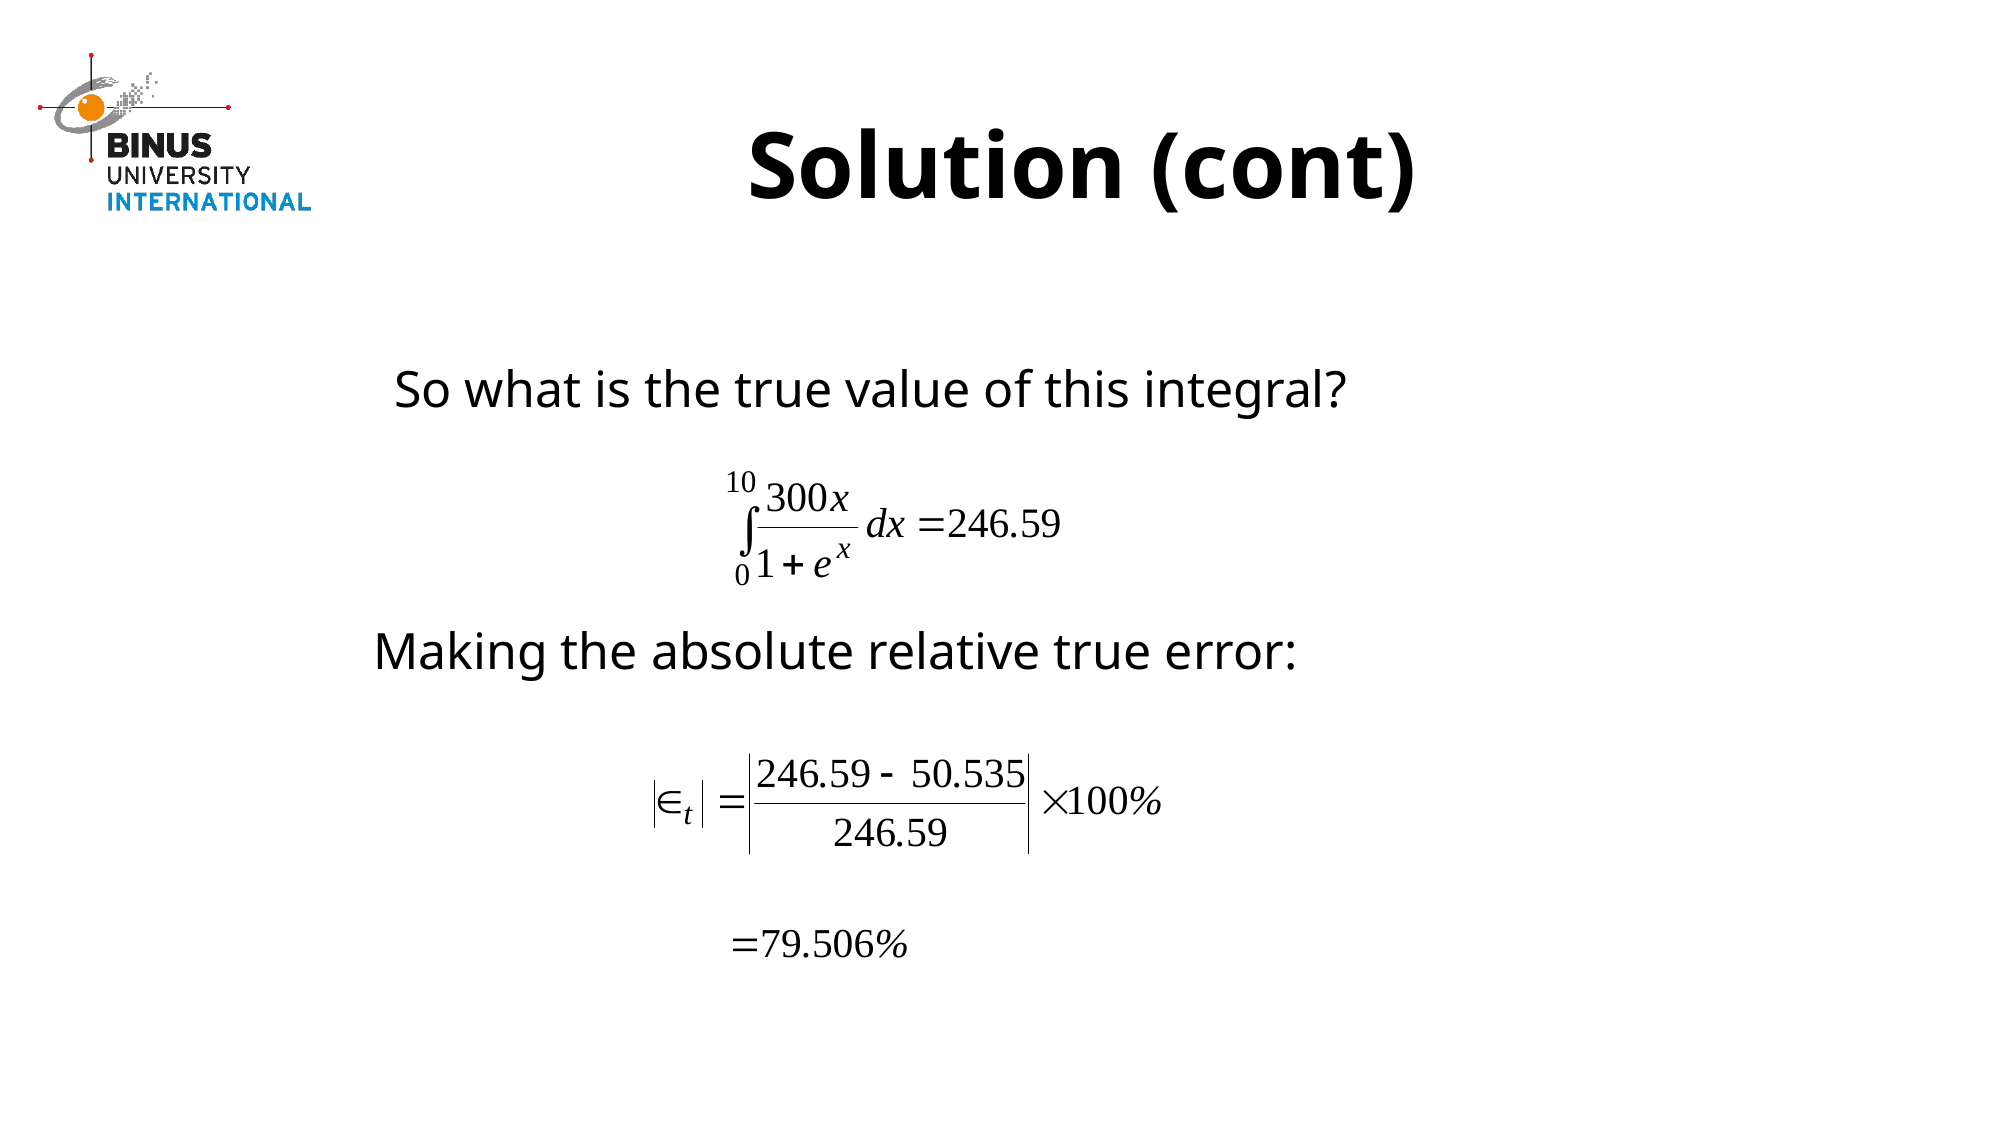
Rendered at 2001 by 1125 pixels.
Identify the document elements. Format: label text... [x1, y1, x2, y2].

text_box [724, 462, 1065, 593]
text_box Making the absolute relative true error: [358, 612, 1314, 688]
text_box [649, 749, 1168, 858]
text_box So what is the true value of this integral? [379, 350, 1376, 425]
picture [0, 0, 348, 269]
title Solution (cont) [301, 59, 1863, 278]
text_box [724, 924, 915, 964]
